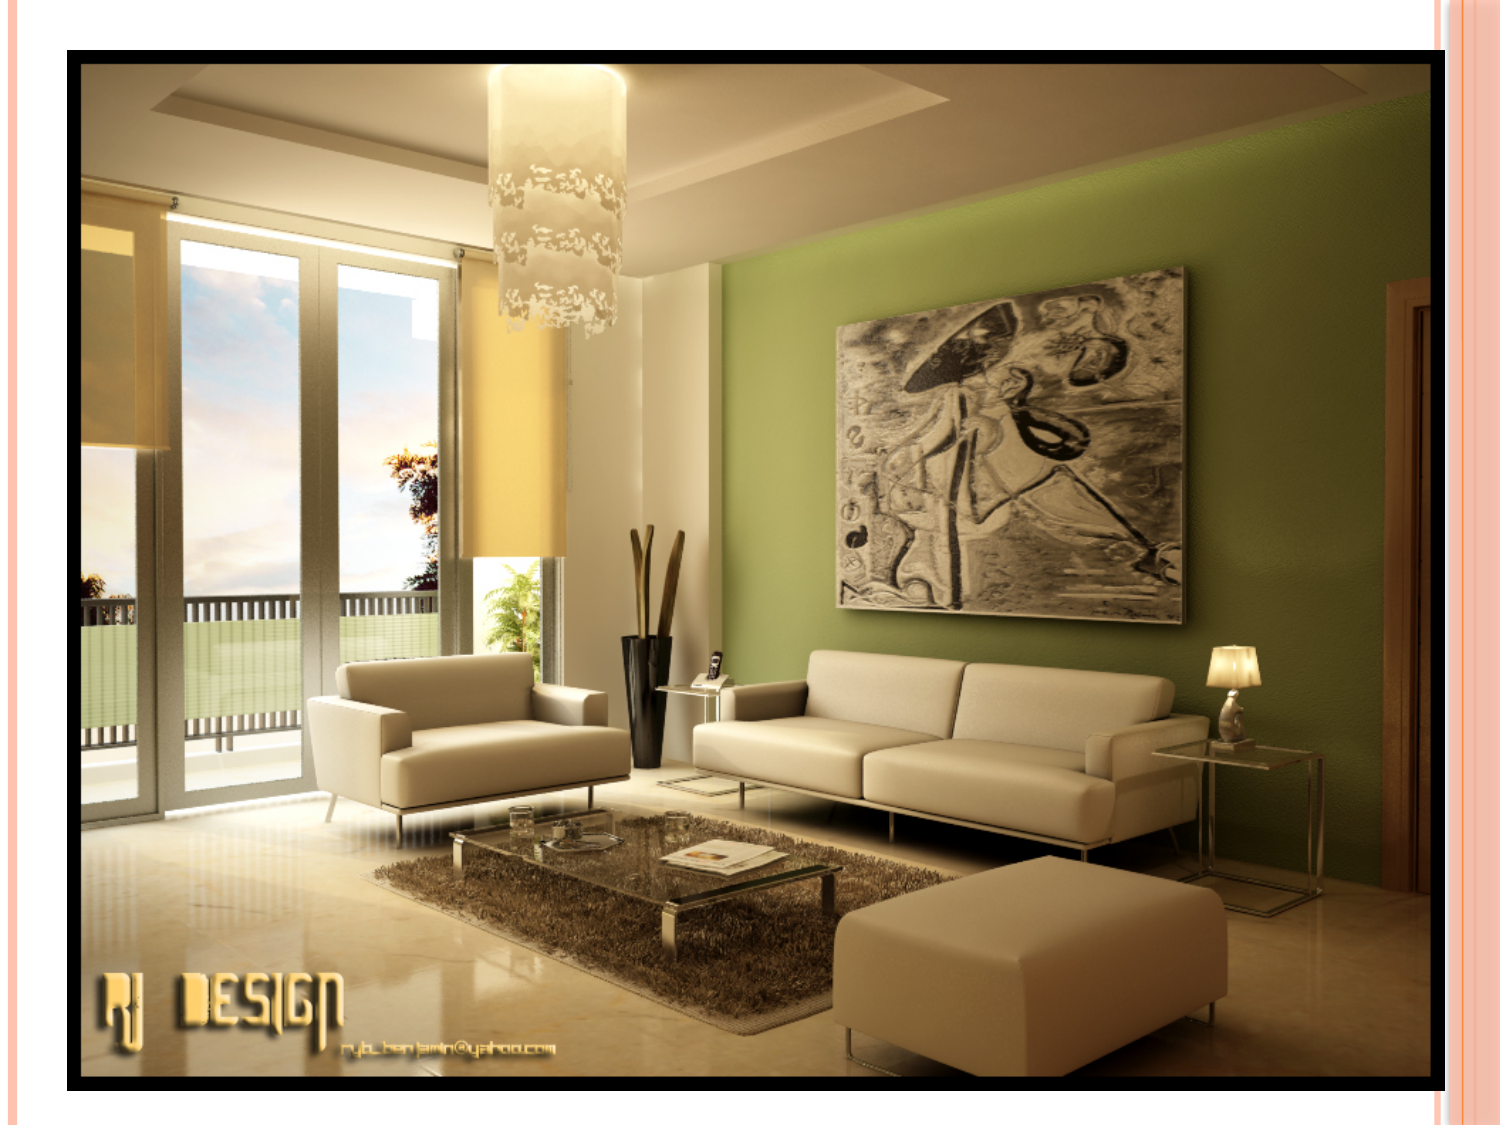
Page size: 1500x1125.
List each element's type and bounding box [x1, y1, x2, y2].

list [67, 49, 1446, 1092]
